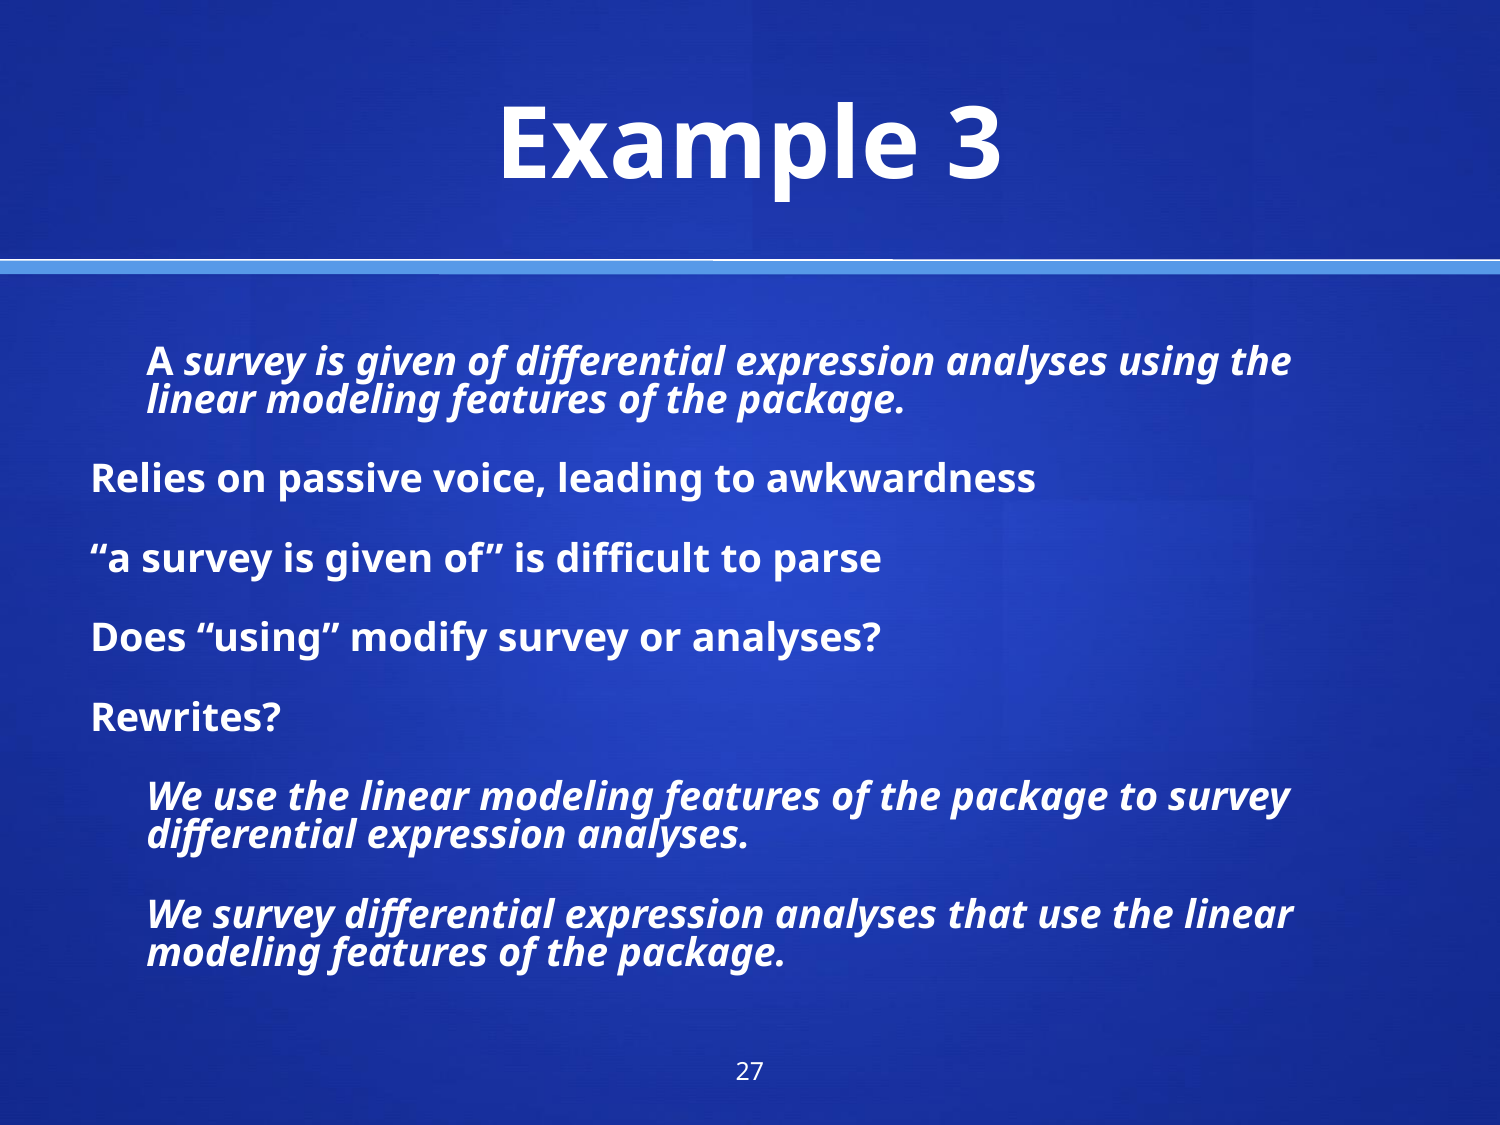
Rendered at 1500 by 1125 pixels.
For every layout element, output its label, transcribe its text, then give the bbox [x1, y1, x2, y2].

list A survey is given of differential expression analyses using the linear modeling features of the package. Relies on passive voice, leading to awkwardness “a survey is given of” is difficult to parse Does “using” modify survey or analyses? Rewrites? We use the linear modeling features of the package to survey differential expression analyses. We survey differential expression analyses that use the linear modeling features of the package. [75, 337, 1425, 988]
picture [0, 0, 1500, 259]
title Example 3 [75, 45, 1425, 233]
picture [0, 275, 1500, 1125]
text_box ‹#› [699, 1042, 800, 1103]
